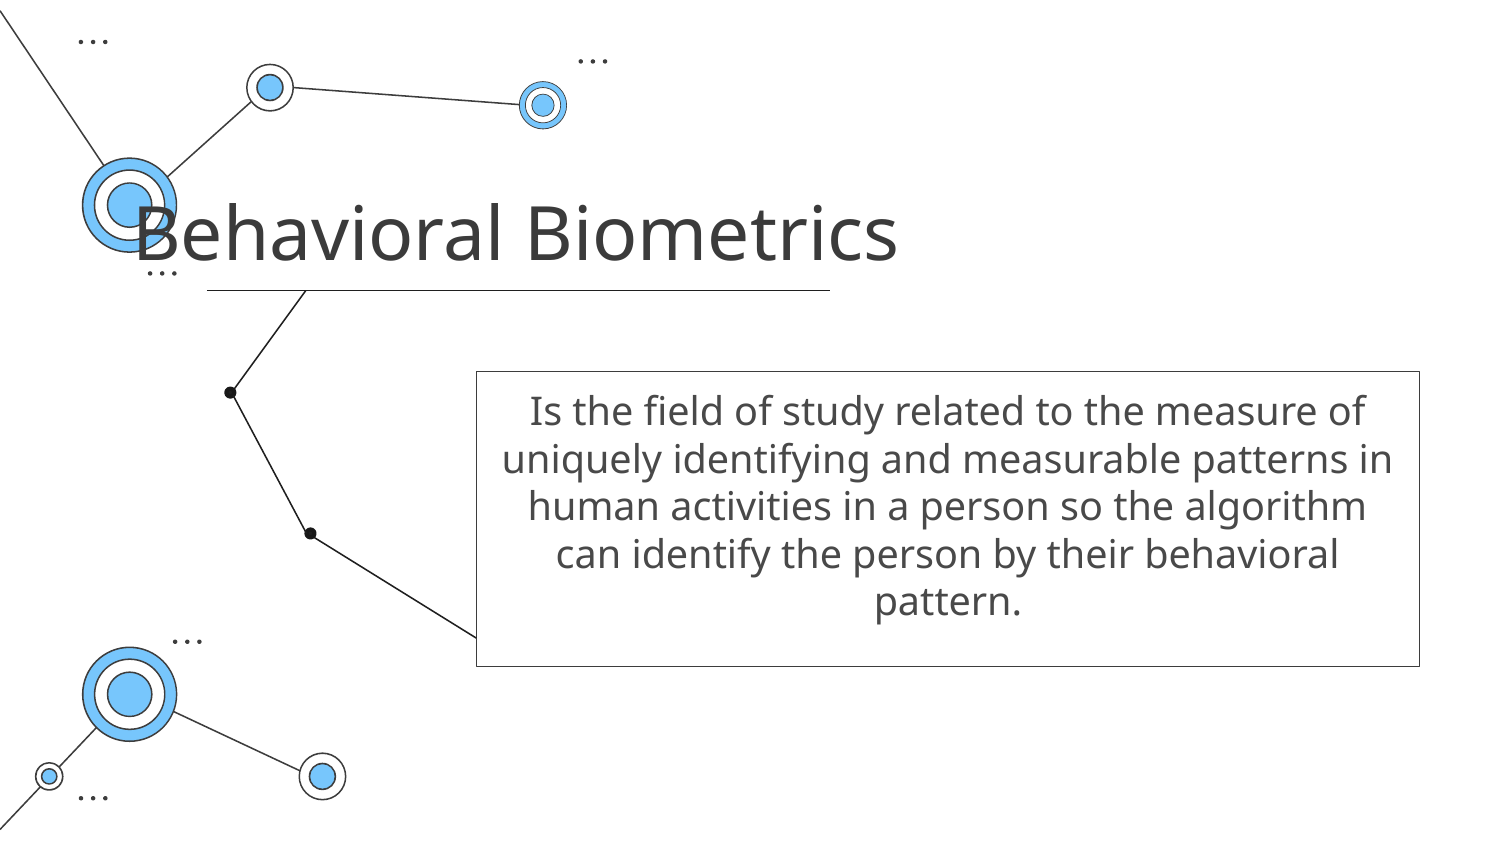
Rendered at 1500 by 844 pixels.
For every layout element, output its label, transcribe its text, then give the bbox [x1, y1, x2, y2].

text_box Behavioral Biometrics [0, 170, 1059, 261]
text_box [311, 527, 317, 536]
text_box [313, 537, 477, 639]
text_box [232, 395, 308, 531]
subtitle Is the field of study related to the measure of uniquely identifying and measurable patterns in human activities in a person so the algorithm can identify the person by their behavioral pattern. [474, 369, 1422, 668]
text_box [231, 290, 307, 393]
